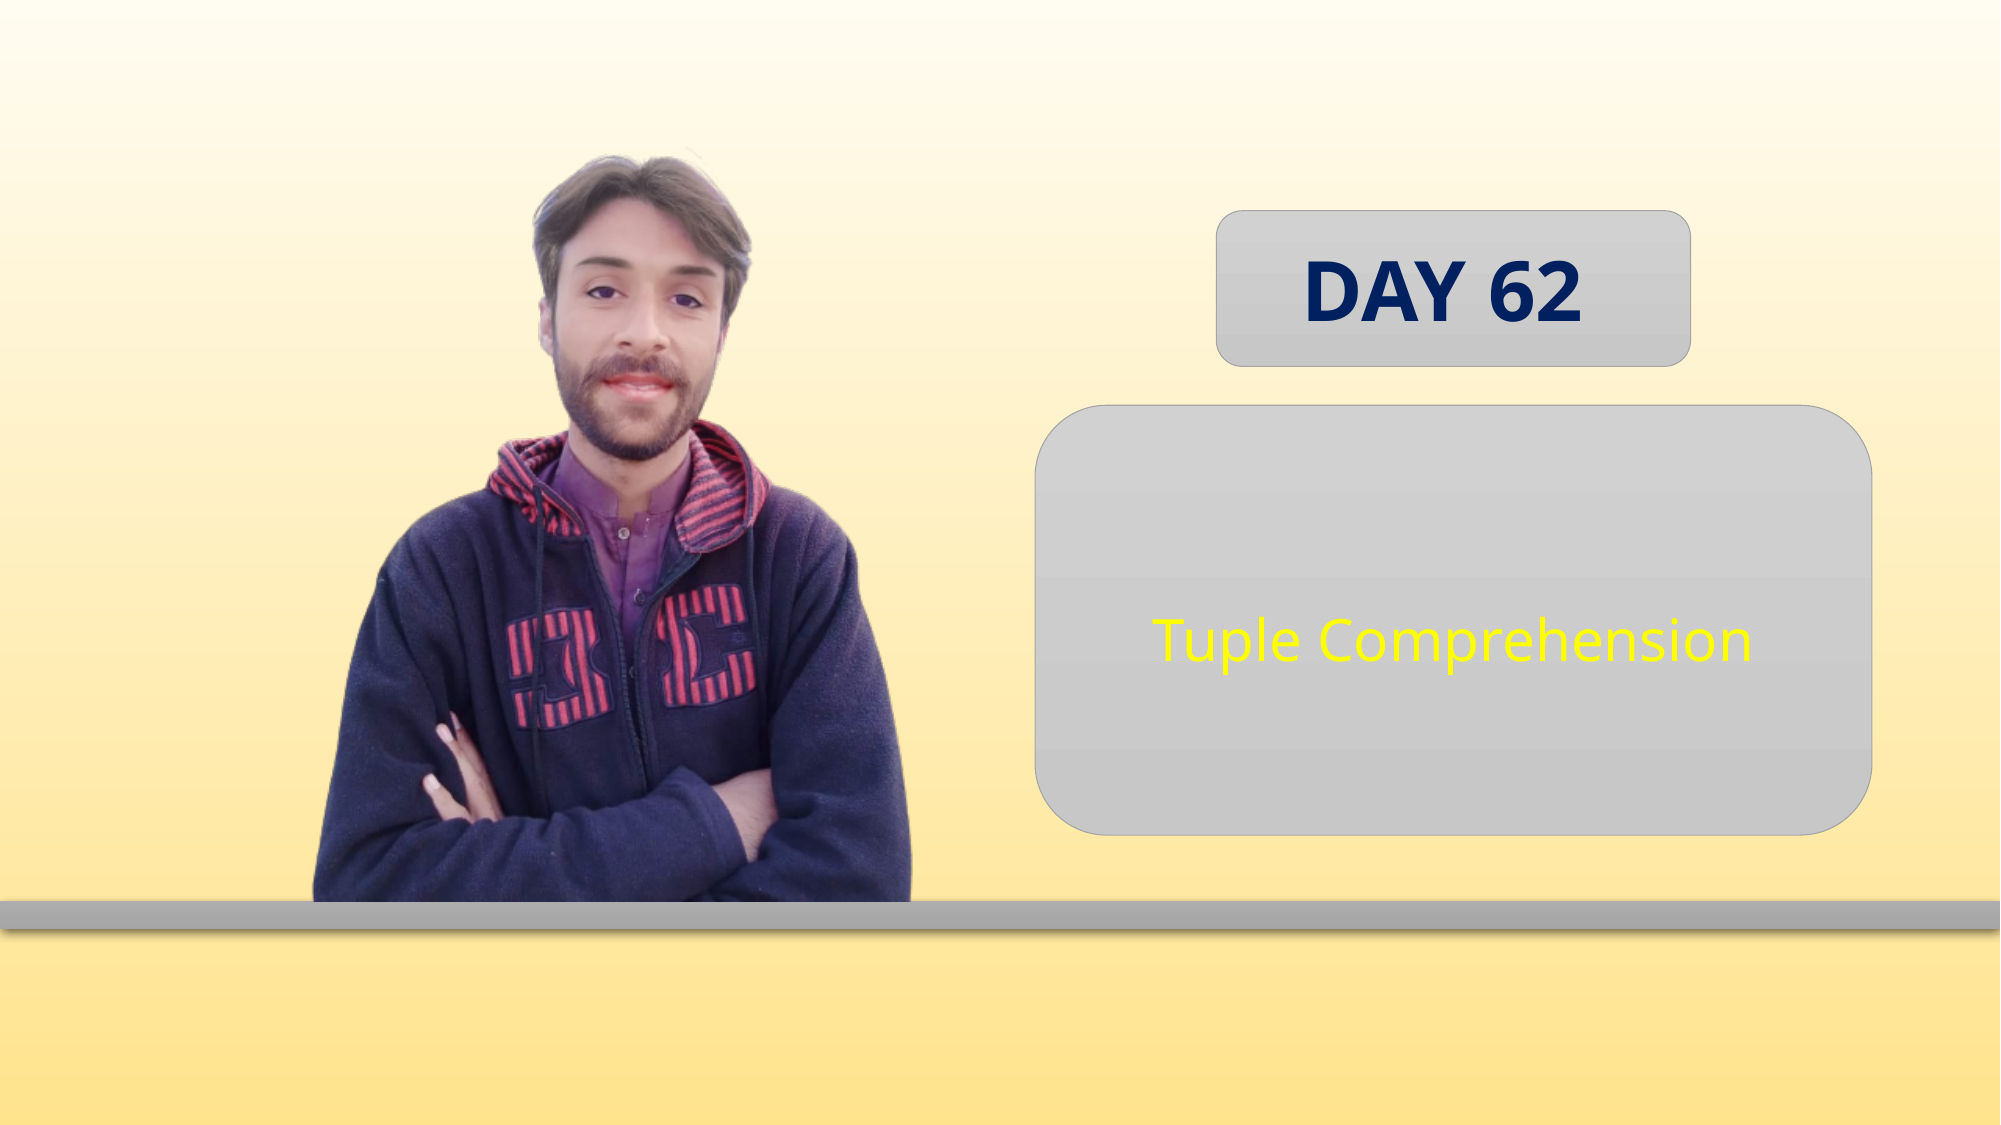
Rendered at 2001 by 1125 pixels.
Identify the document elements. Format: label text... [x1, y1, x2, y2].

text_box Tuple Comprehension [1034, 404, 1873, 836]
text_box [0, 901, 2000, 929]
picture [292, 0, 969, 902]
text_box DAY 62 [1215, 210, 1692, 367]
